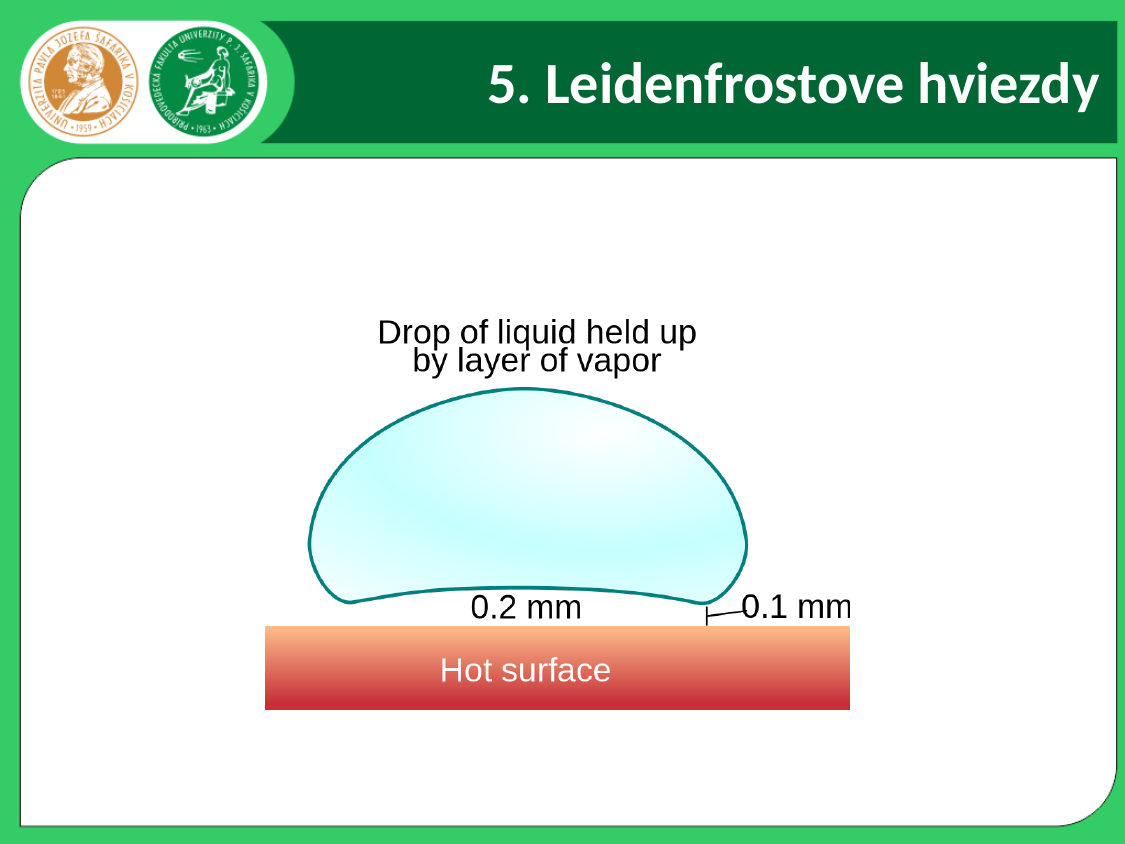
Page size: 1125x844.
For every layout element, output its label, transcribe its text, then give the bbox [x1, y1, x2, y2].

title 5. Leidenfrostove hviezdy [297, 27, 1115, 143]
picture [0, 0, 1125, 844]
